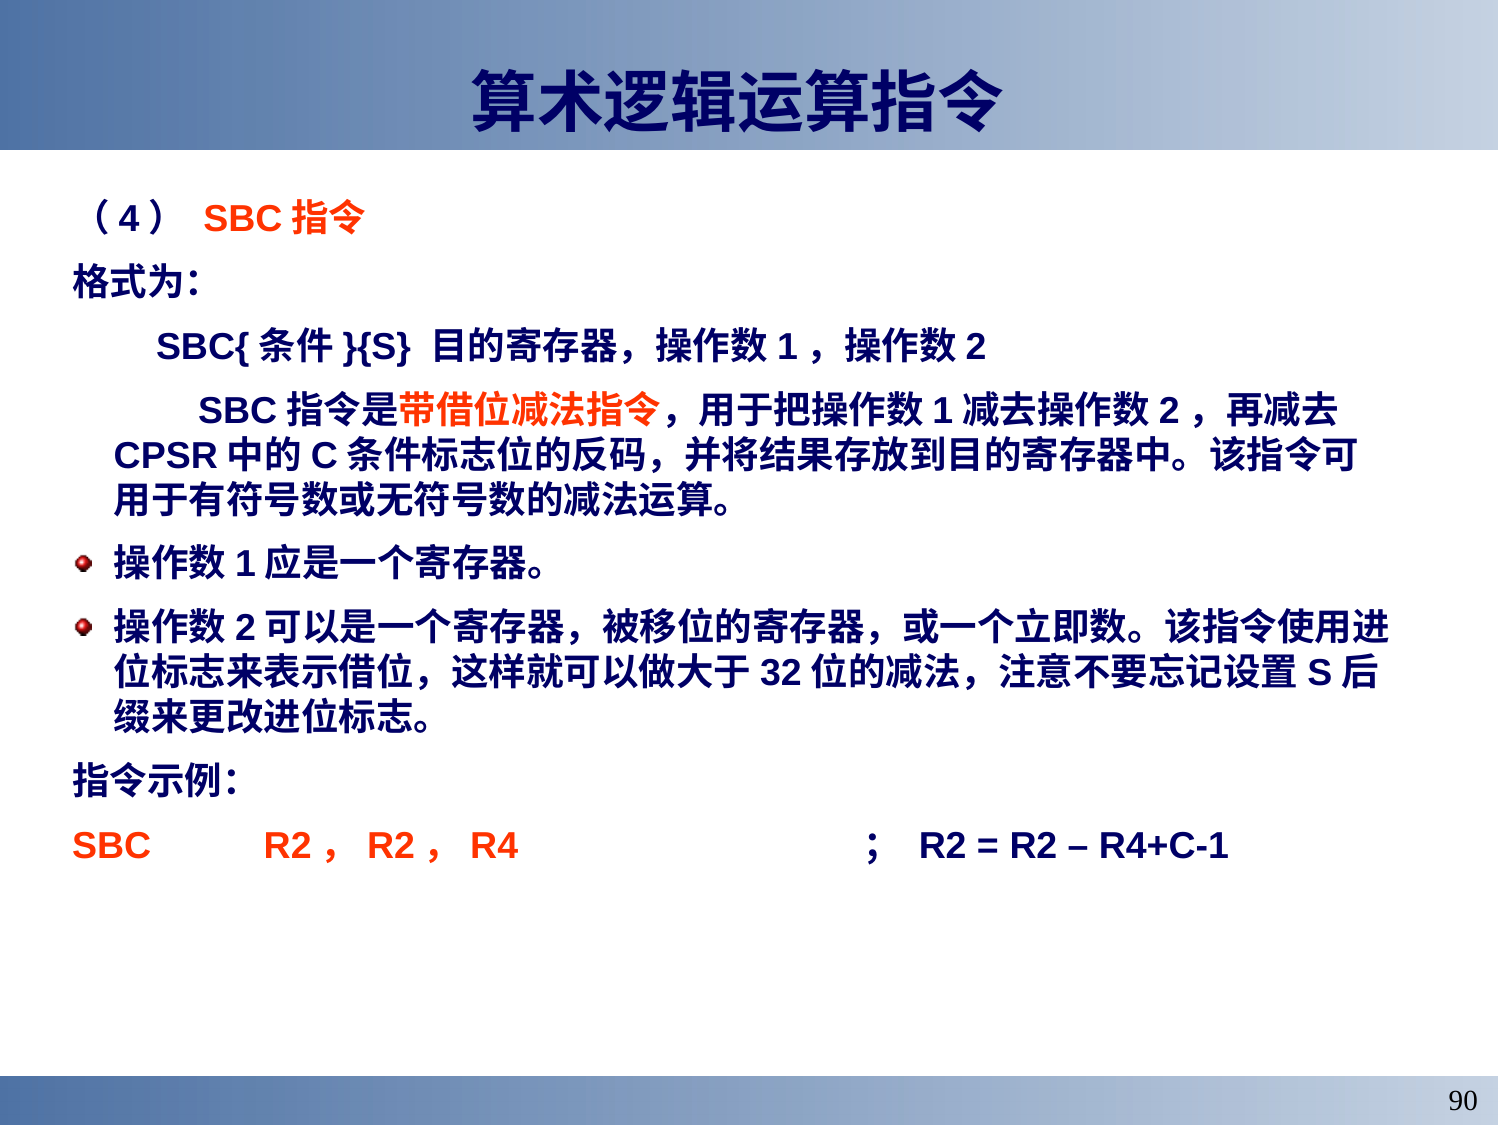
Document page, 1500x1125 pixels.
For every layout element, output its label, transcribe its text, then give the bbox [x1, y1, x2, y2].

title 算术逻辑运算指令 [99, 62, 1376, 151]
list （4） SBC指令 格式为： SBC{条件}{S} 目的寄存器，操作数1，操作数2 SBC指令是带借位减法指令，用于把操作数1减去操作数2，再减去CPSR中的C条件标志位的反码，并将结果存放到目的寄存器中。该指令可用于有符号数或无符号数的减法运算。 操作数1应是一个寄存器。 操作数2可以是一个寄存器，被移位的寄存器，或一个立即数。该指令使用进位标志来表示借位，这样就可以做大于32位的减法，注意不要忘记设置S后缀来更改进位标志。 指令示例： SBC R2，R2，R4 ； R2 = R2 – R4+C-1 [58, 187, 1409, 1049]
picture [0, 0, 1500, 150]
picture [72, 615, 92, 636]
picture [0, 1076, 1500, 1125]
picture [72, 552, 92, 572]
